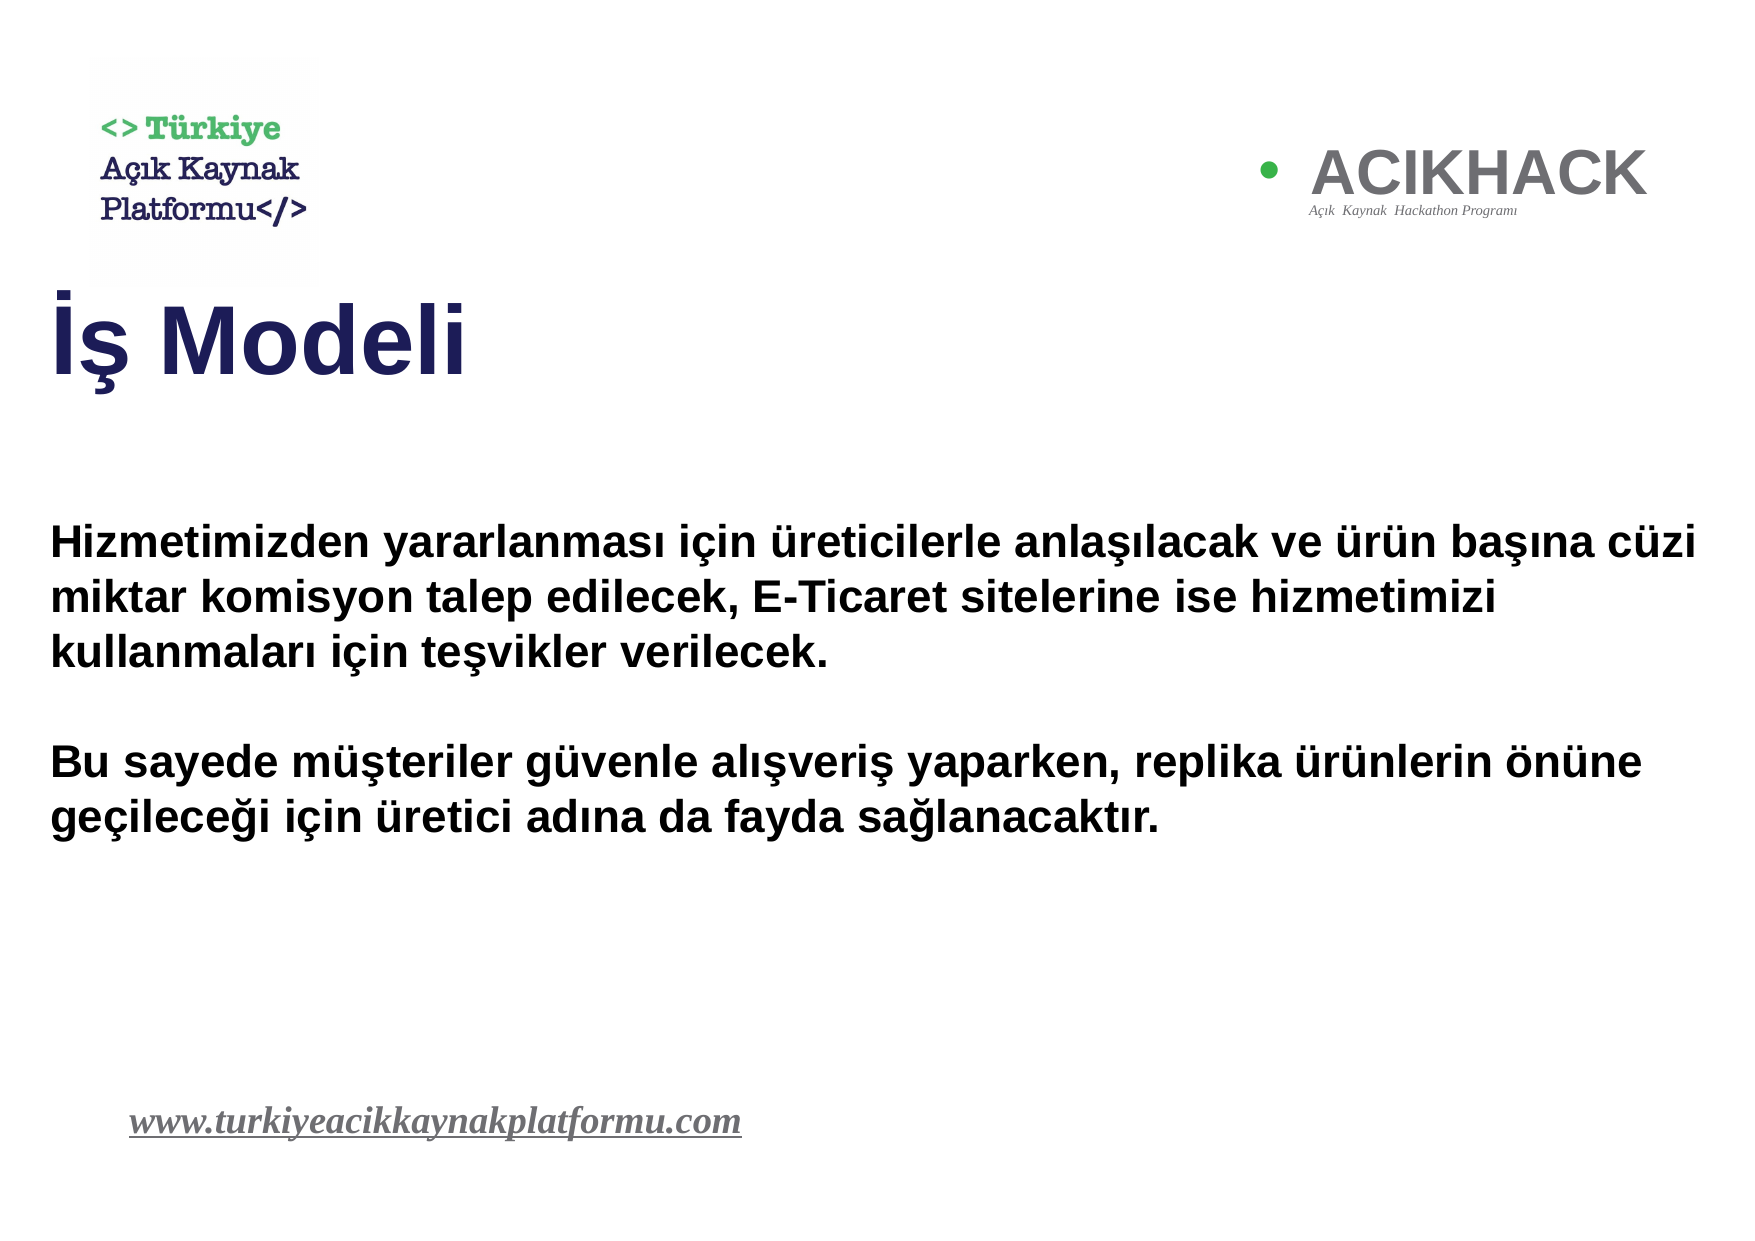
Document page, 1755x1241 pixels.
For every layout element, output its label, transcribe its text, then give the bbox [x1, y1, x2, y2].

footer www.turkiyeacikkaynakplatformu.com [89, 1087, 780, 1163]
text_box İş Modeli Hizmetimizden yararlanması için üreticilerle anlaşılacak ve ürün başına cüzi miktar komisyon talep edilecek, E-Ticaret sitelerine ise hizmetimizi kullanmaları için teşvikler verilecek. Bu sayede müşteriler güvenle alışveriş yaparken, replika ürünlerin önüne geçileceği için üretici adına da fayda sağlanacaktır. [48, 274, 1706, 842]
text_box Açık Kaynak Hackathon Programı [1307, 199, 1618, 219]
picture [89, 57, 319, 288]
text_box ACIKHACK [1256, 129, 1707, 208]
